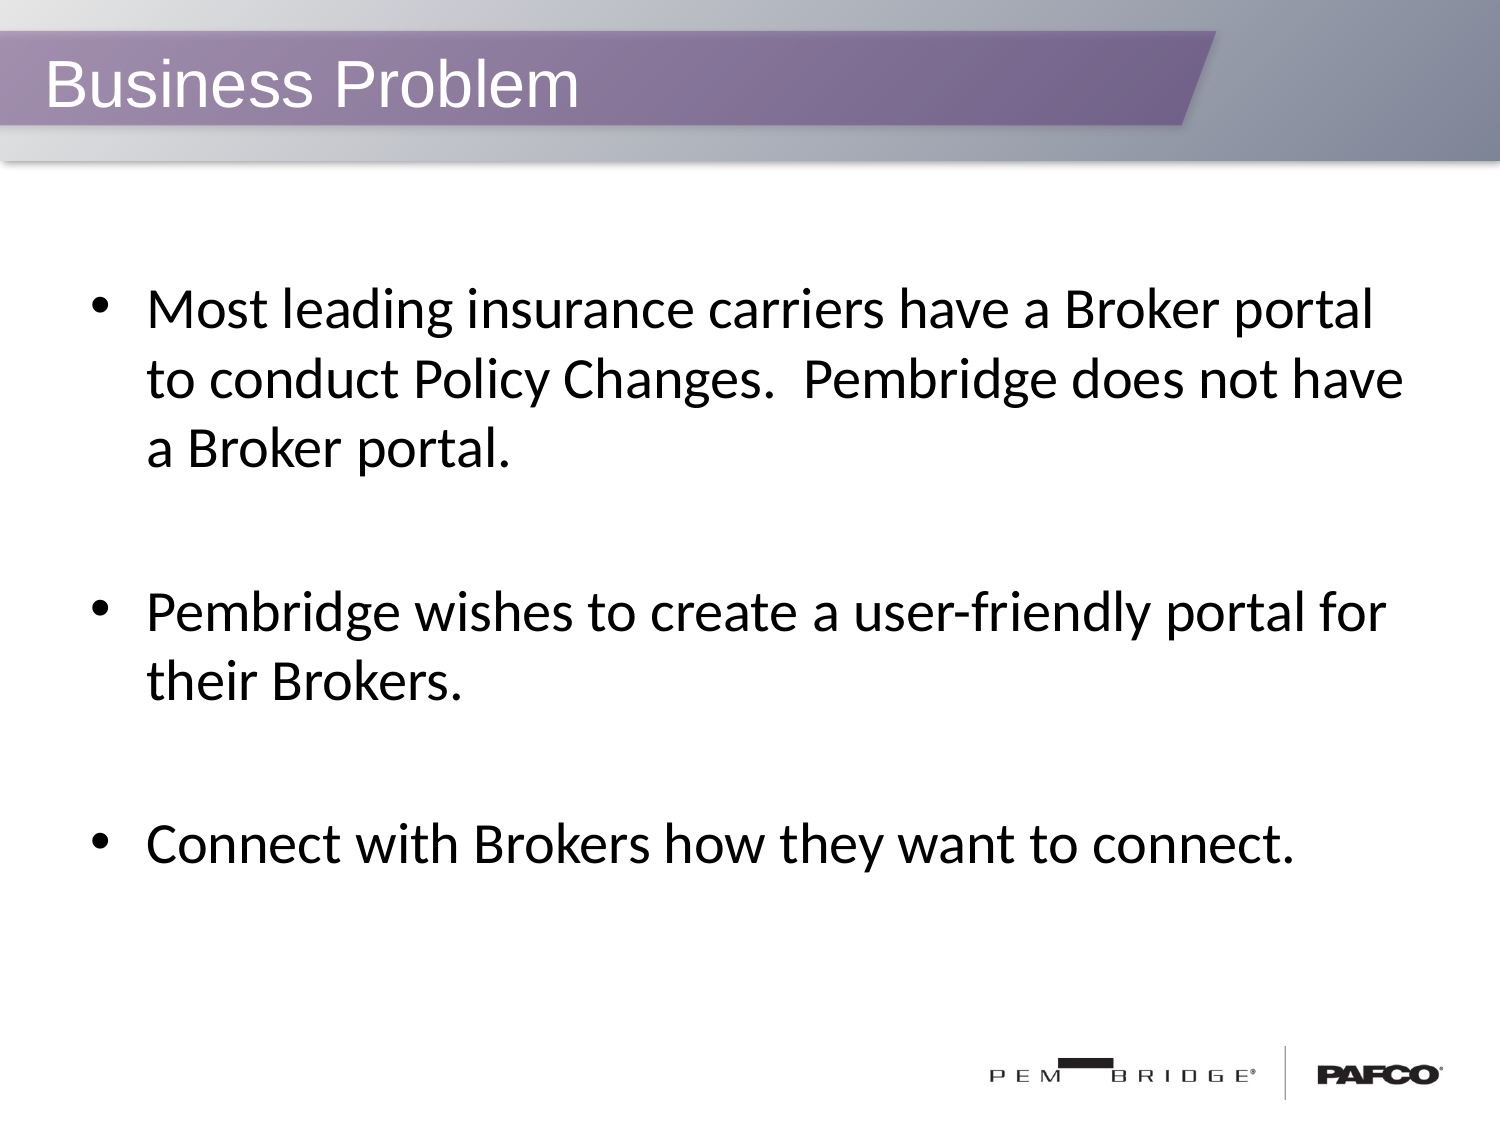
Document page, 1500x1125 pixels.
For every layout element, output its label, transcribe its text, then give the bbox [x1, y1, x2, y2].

list Most leading insurance carriers have a Broker portal to conduct Policy Changes. Pembridge does not have a Broker portal. Pembridge wishes to create a user-friendly portal for their Brokers. Connect with Brokers how they want to connect. [75, 262, 1425, 1035]
title Business Problem [29, 40, 1380, 121]
picture [990, 1046, 1443, 1100]
